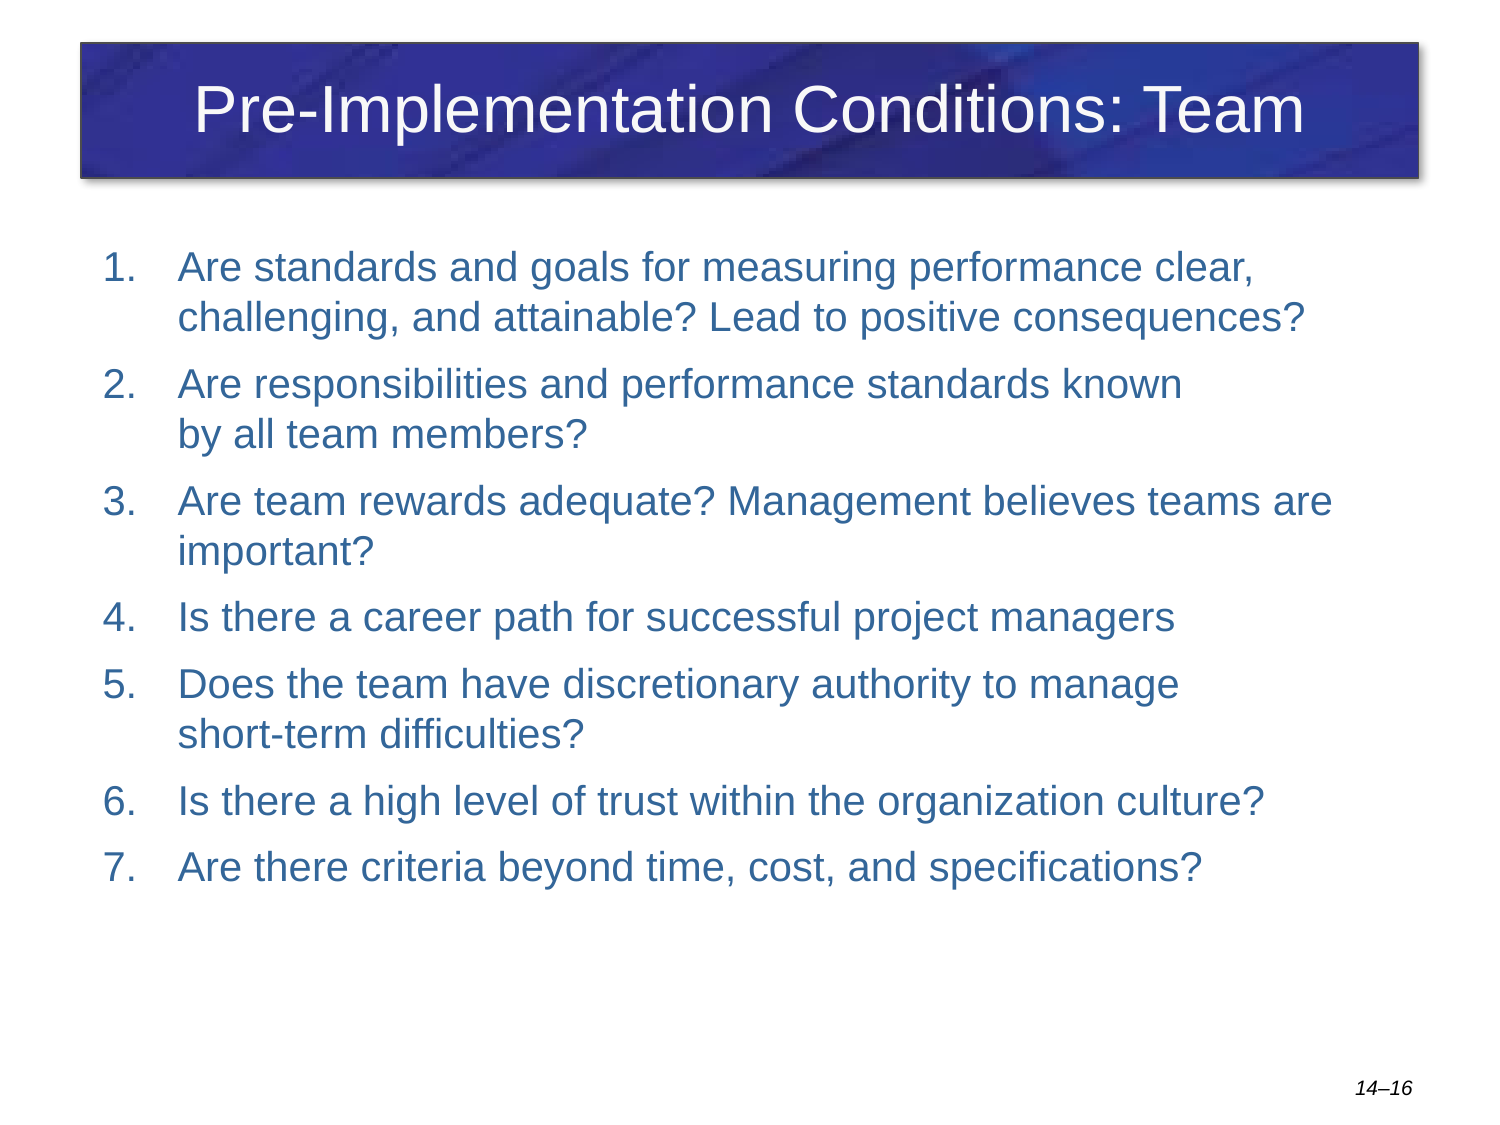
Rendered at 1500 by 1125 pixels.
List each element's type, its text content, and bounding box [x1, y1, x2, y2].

slide_number 14–16 [1065, 1074, 1413, 1100]
list Are standards and goals for measuring performance clear, challenging, and attainable? Lead to positive consequences? Are responsibilities and performance standards known by all team members? Are team rewards adequate? Management believes teams are important? Is there a career path for successful project managers Does the team have discretionary authority to manage short-term difficulties? Is there a high level of trust within the organization culture? Are there criteria beyond time, cost, and specifications? [87, 232, 1413, 1000]
title Pre-Implementation Conditions: Team [80, 42, 1419, 179]
